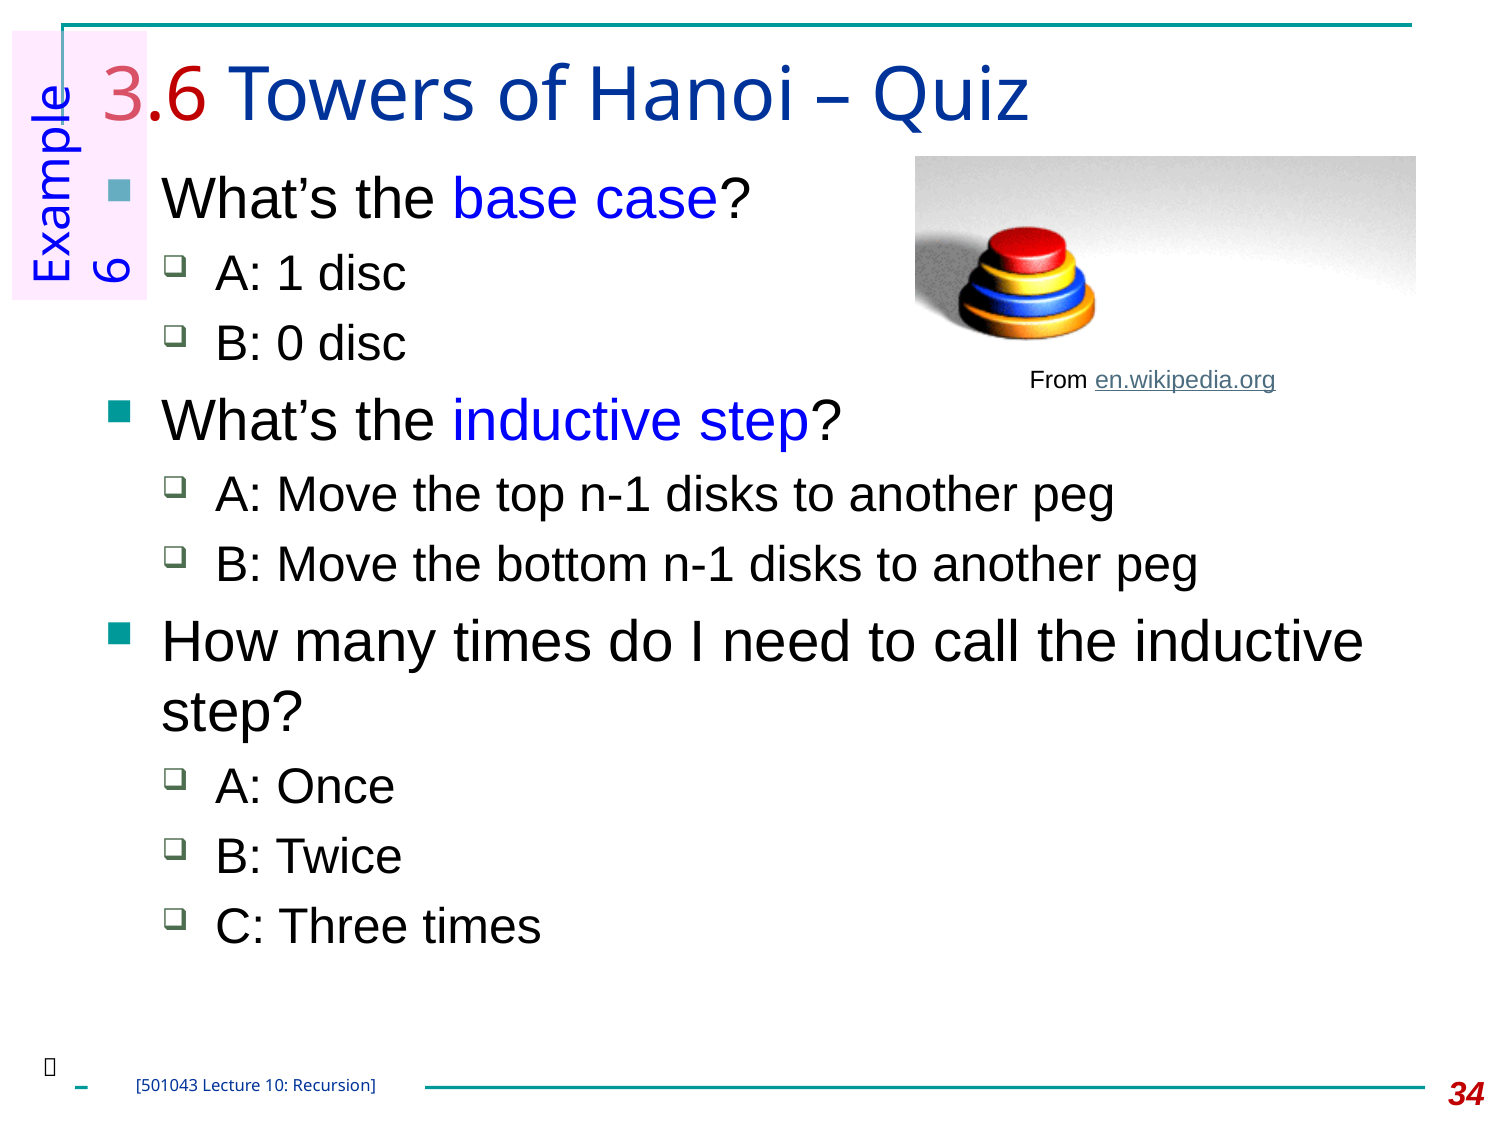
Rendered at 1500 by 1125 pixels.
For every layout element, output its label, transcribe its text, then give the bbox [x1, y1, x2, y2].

title 3.6 Towers of Hanoi – Quiz [147, 37, 1438, 152]
text_box What’s the base case? A: 1 disc B: 0 disc What’s the inductive step? A: Move the top n-1 disks to another peg B: Move the bottom n-1 disks to another peg How many times do I need to call the inductive step? A: Once B: Twice C: Three times [90, 152, 1438, 1016]
text_box [501043 Lecture 10: Recursion] [87, 1074, 425, 1100]
text_box Example 6 [12, 30, 147, 300]
text_box  [24, 1050, 75, 1083]
slide_number 34 [1400, 1065, 1500, 1125]
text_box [915, 155, 1416, 402]
